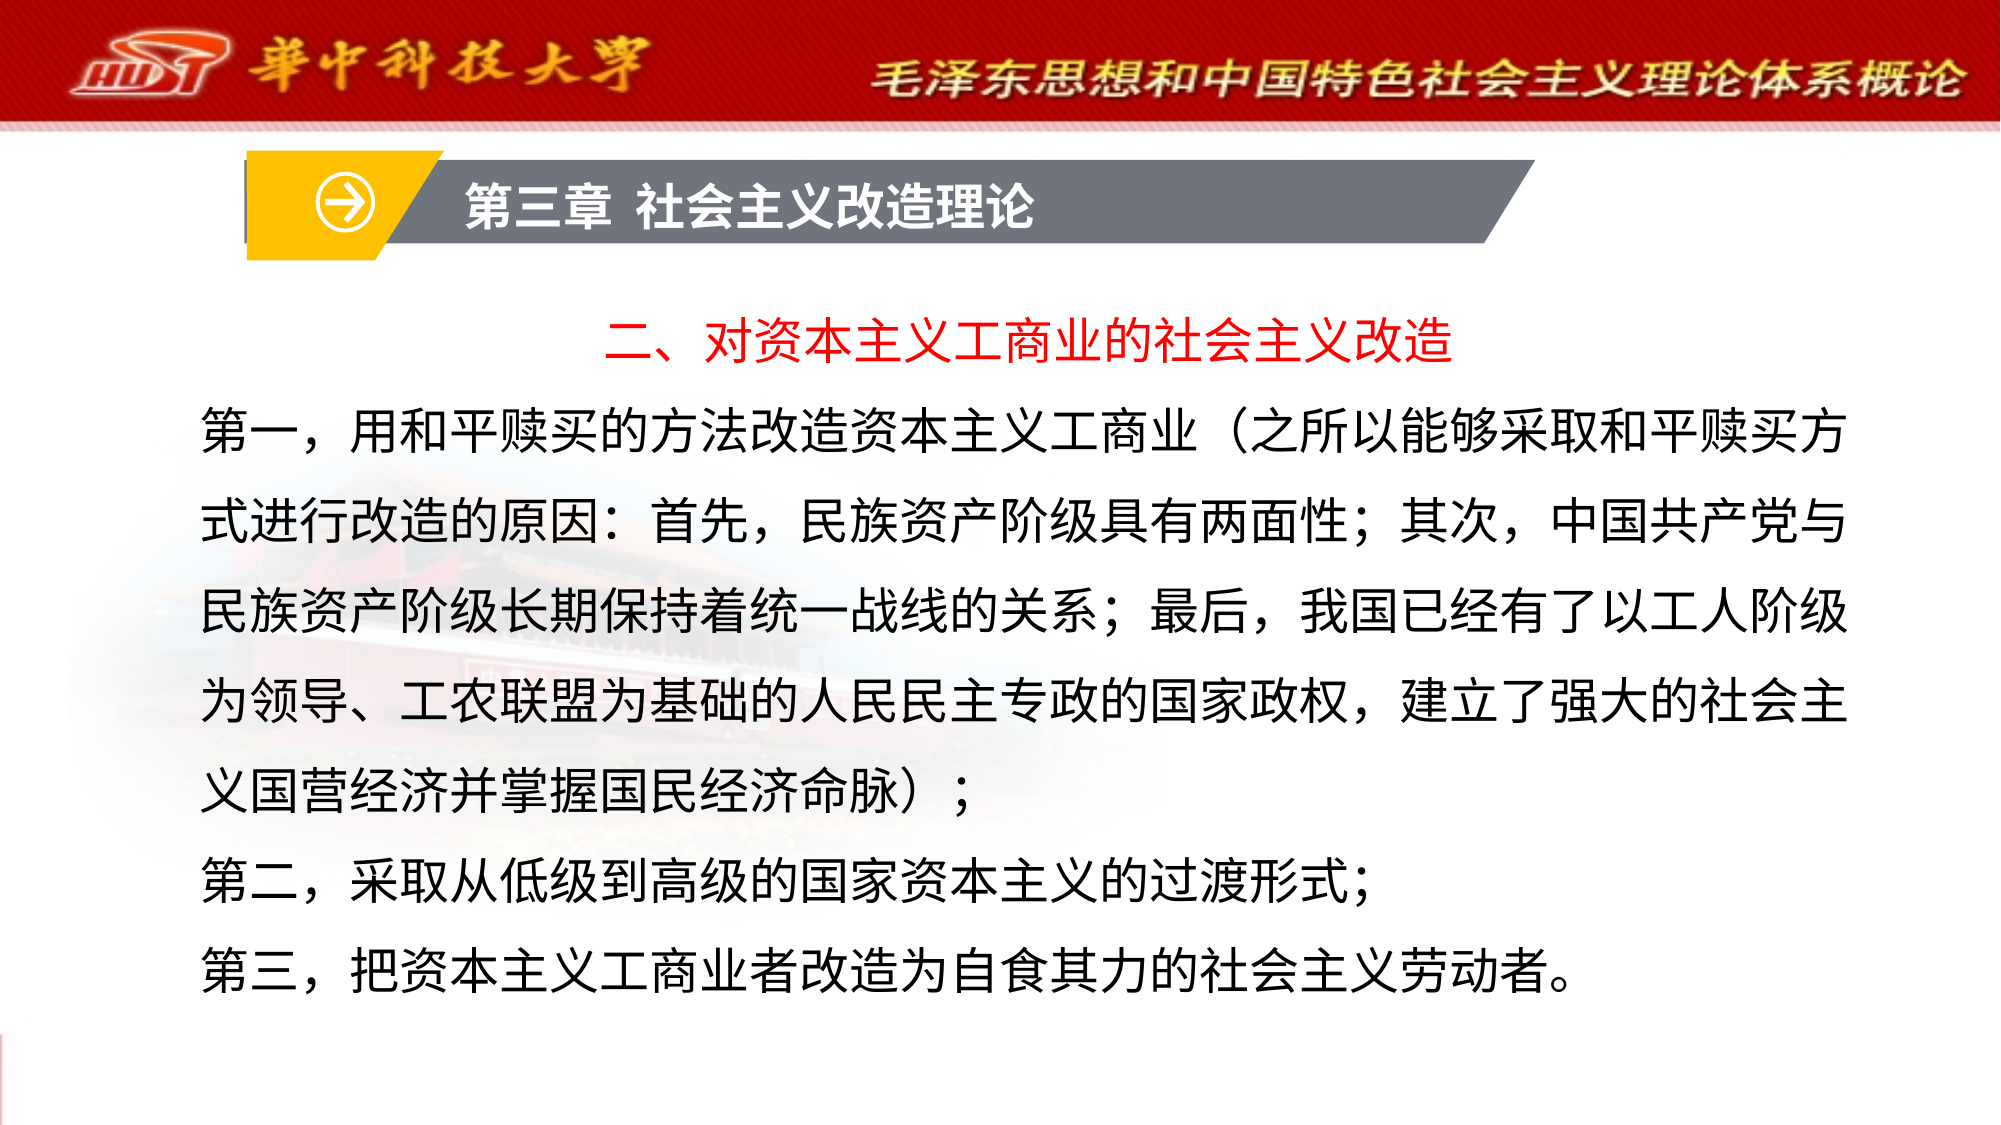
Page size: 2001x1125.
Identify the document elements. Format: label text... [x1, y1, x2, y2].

text_box 二、对资本主义工商业的社会主义改造 第一，用和平赎买的方法改造资本主义工商业（之所以能够采取和平赎买方式进行改造的原因：首先，民族资产阶级具有两面性；其次，中国共产党与民族资产阶级长期保持着统一战线的关系；最后，我国已经有了以工人阶级为领导、工农联盟为基础的人民民主专政的国家政权，建立了强大的社会主义国营经济并掌握国民经济命脉）； 第二，采取从低级到高级的国家资本主义的过渡形式； 第三，把资本主义工商业者改造为自食其力的社会主义劳动者。 [184, 272, 1872, 1008]
picture [0, 0, 2001, 1125]
text_box [315, 171, 375, 233]
text_box [386, 159, 1536, 244]
text_box [246, 150, 445, 261]
text_box 第三章 社会主义改造理论 [448, 167, 1051, 243]
